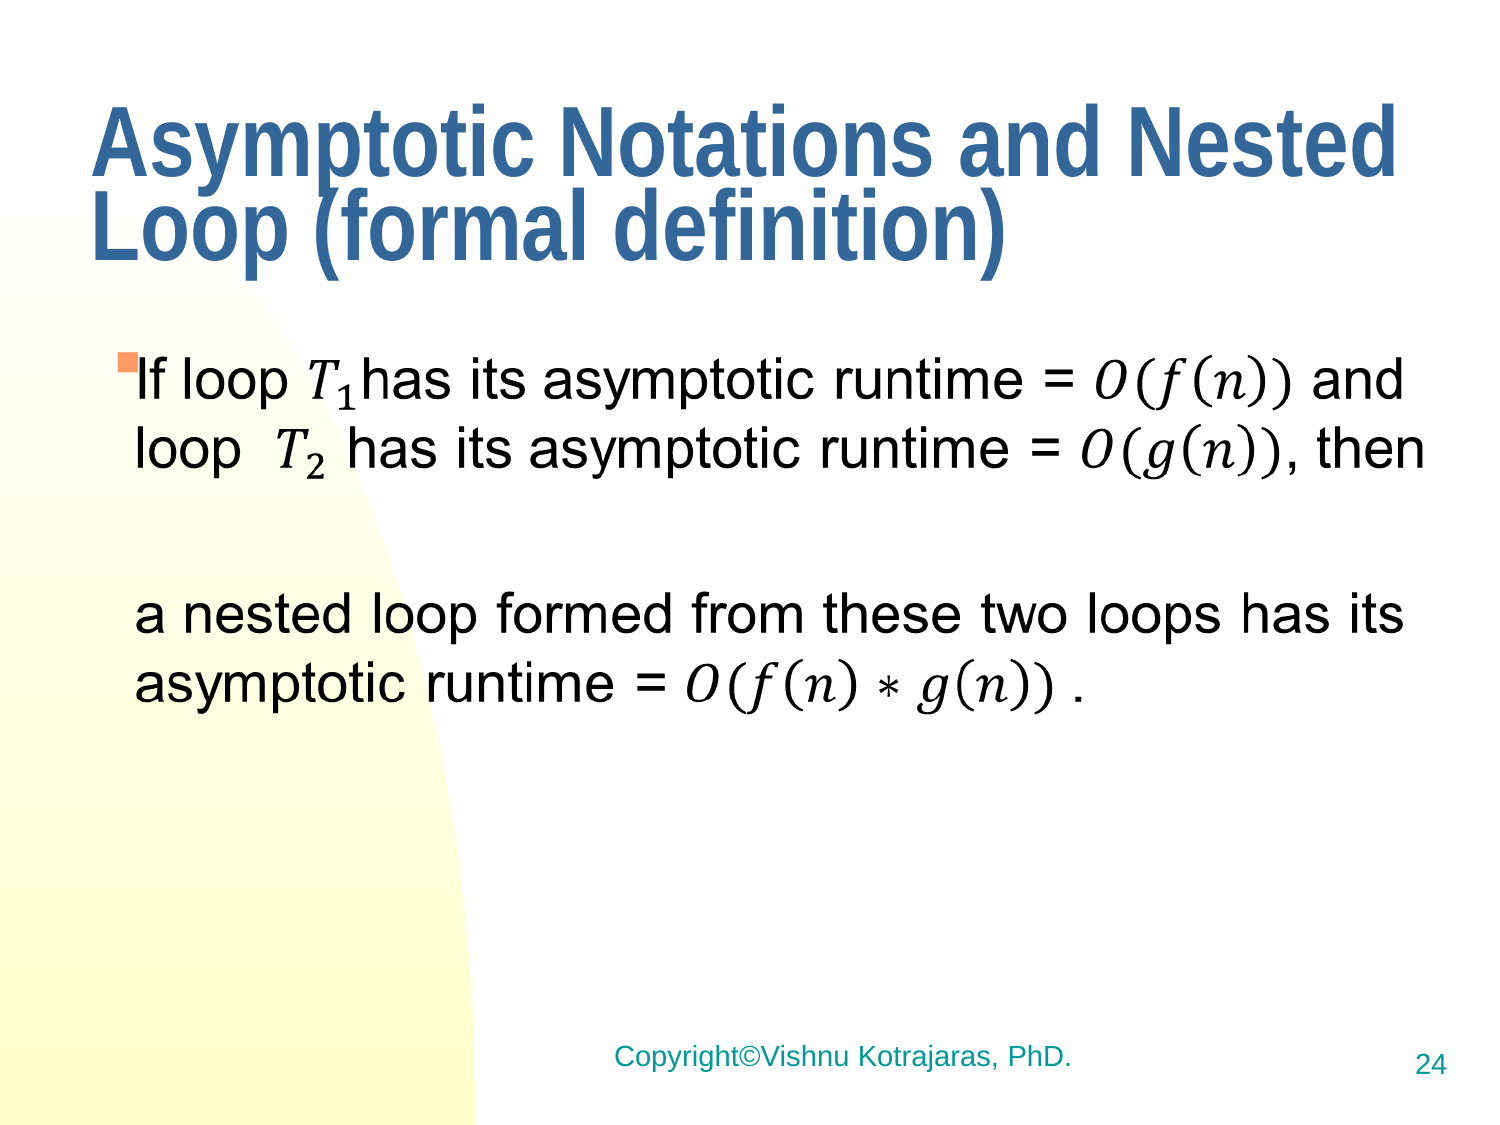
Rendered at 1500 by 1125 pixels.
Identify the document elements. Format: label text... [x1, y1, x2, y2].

title Asymptotic Notations and Nested Loop (formal definition) [75, 99, 1463, 288]
footer Copyright©Vishnu Kotrajaras, PhD. [562, 1016, 1126, 1093]
slide_number 24 [1149, 1024, 1463, 1101]
list [99, 324, 1463, 1000]
